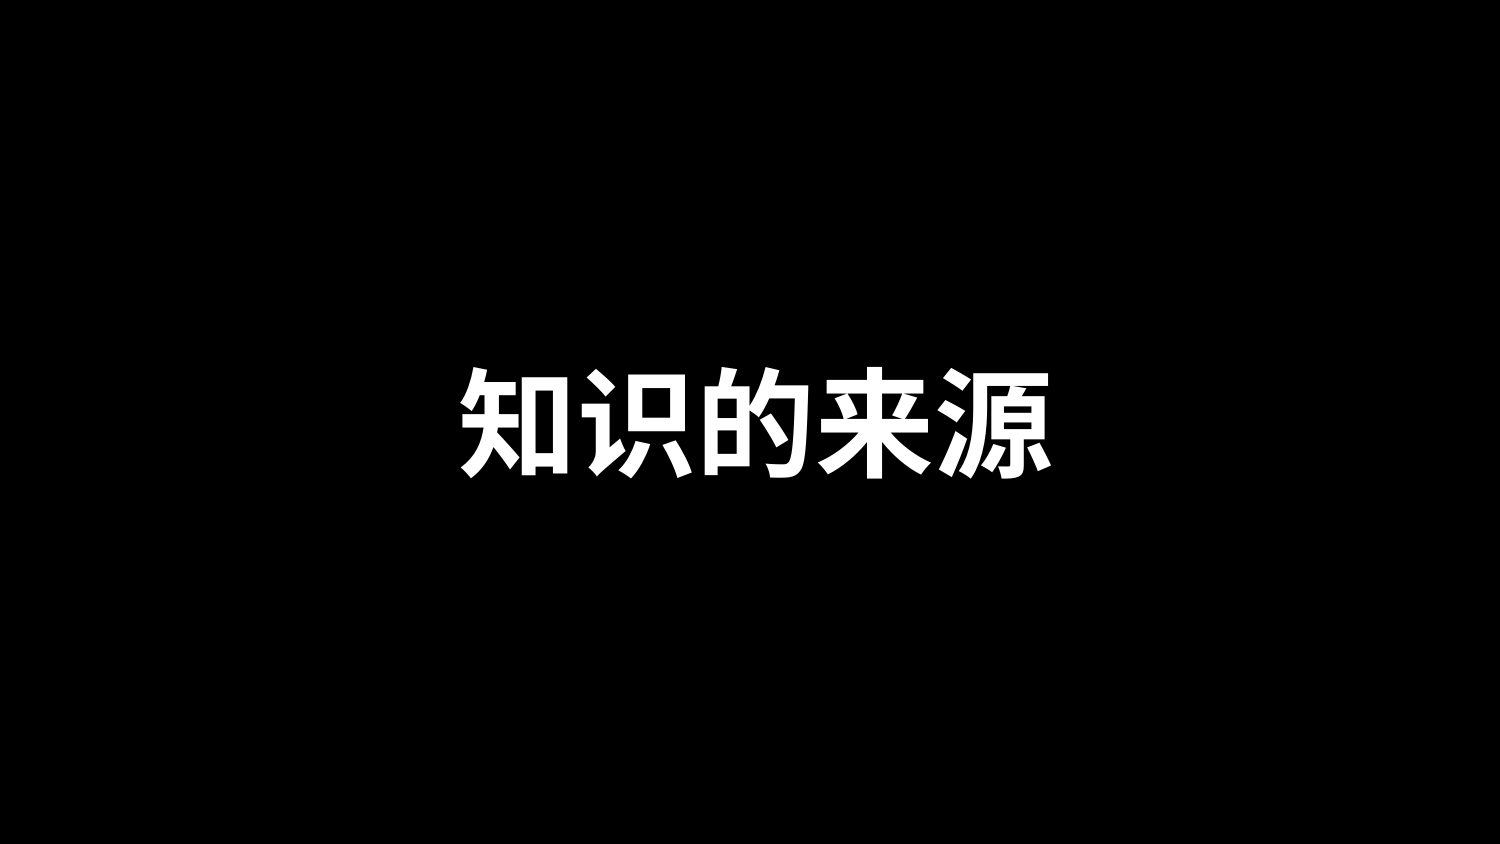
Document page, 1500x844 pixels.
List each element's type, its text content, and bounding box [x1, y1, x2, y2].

text_box 知识的来源 [433, 339, 1079, 509]
